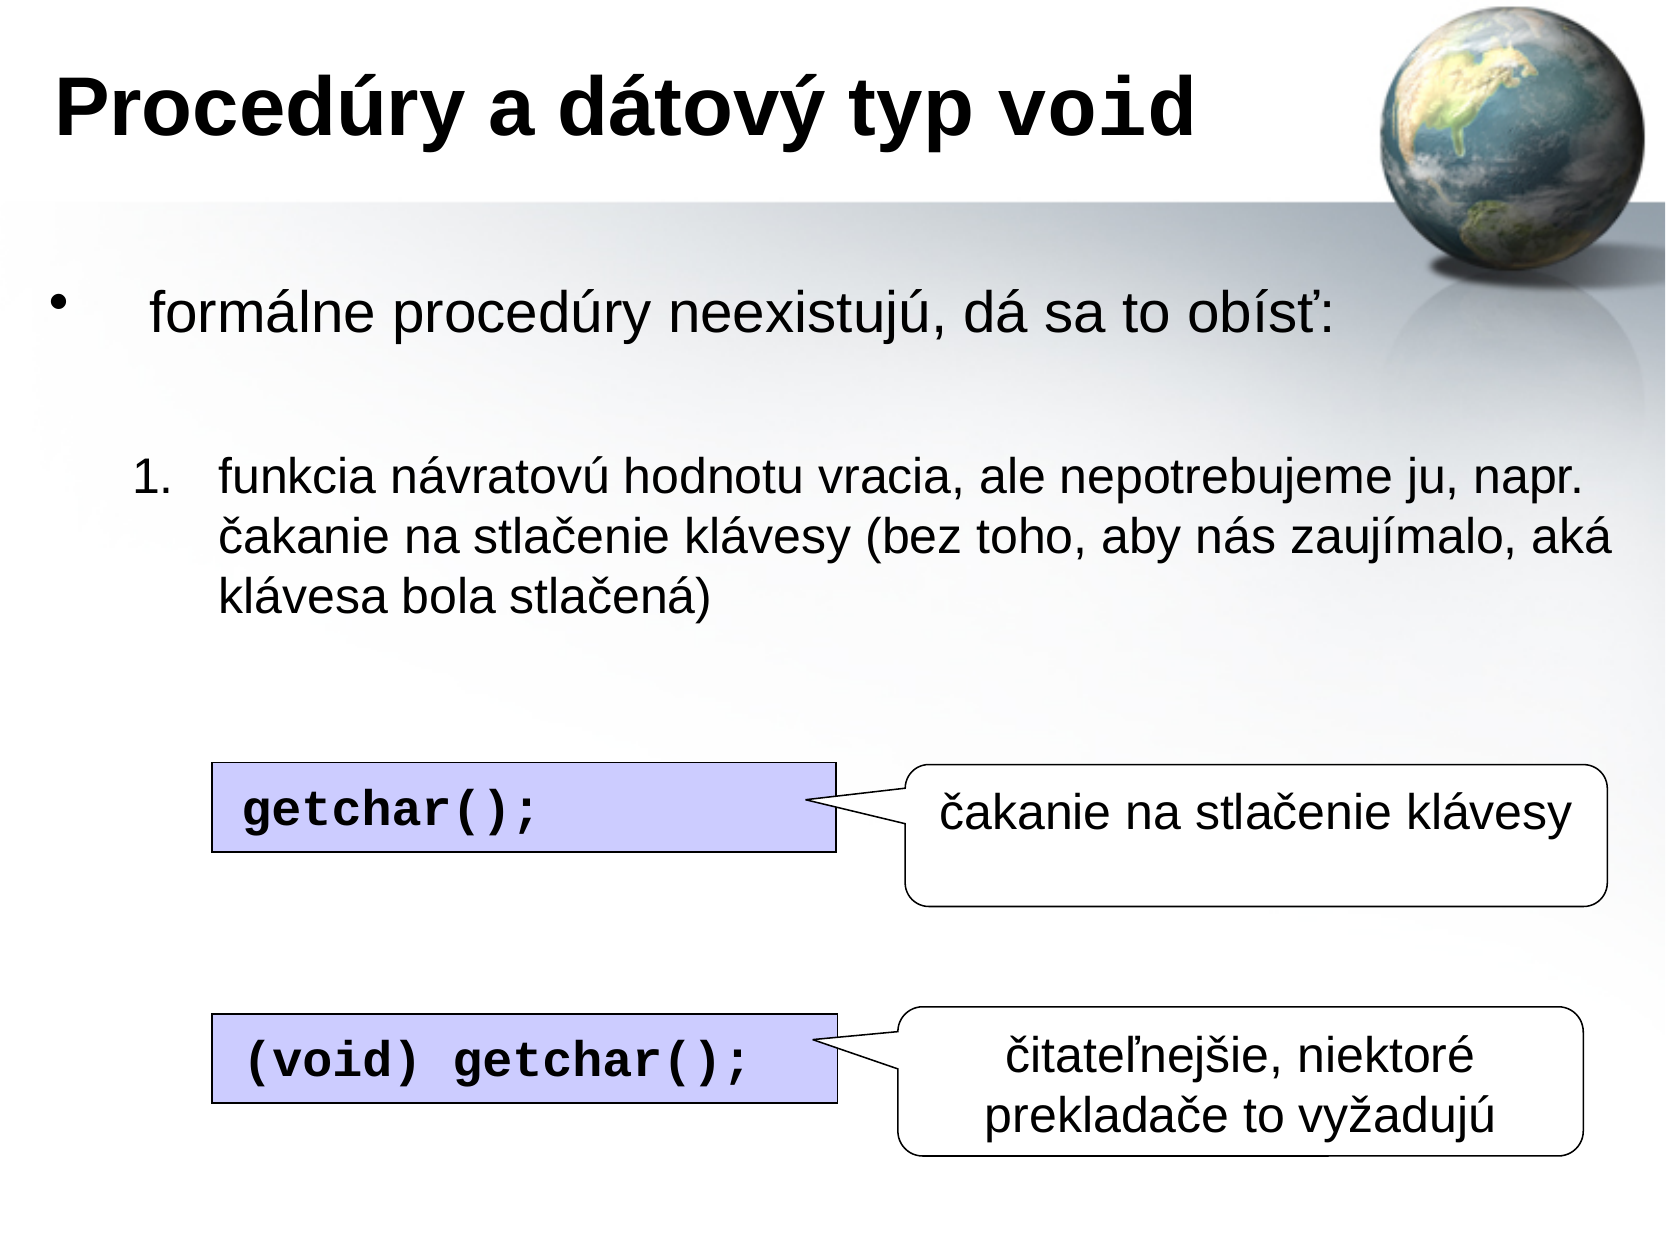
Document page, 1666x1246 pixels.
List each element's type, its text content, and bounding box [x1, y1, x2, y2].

picture [0, 0, 1666, 1246]
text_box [211, 1013, 838, 1104]
text_box čakanie na stlačenie klávesy [840, 764, 1608, 907]
text_box čitateľnejšie, niektoré prekladače to vyžadujú [841, 1006, 1584, 1157]
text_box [211, 762, 837, 853]
title Procedúry a dátový typ void [37, 24, 1375, 179]
list formálne procedúry neexistujú, dá sa to obísť: funkcia návratovú hodnotu vracia, ale nepotrebujeme ju, napr. čakanie na stlačenie klávesy (bez toho, aby nás zaujímalo, aká klávesa bola stlačená) [32, 265, 1632, 594]
